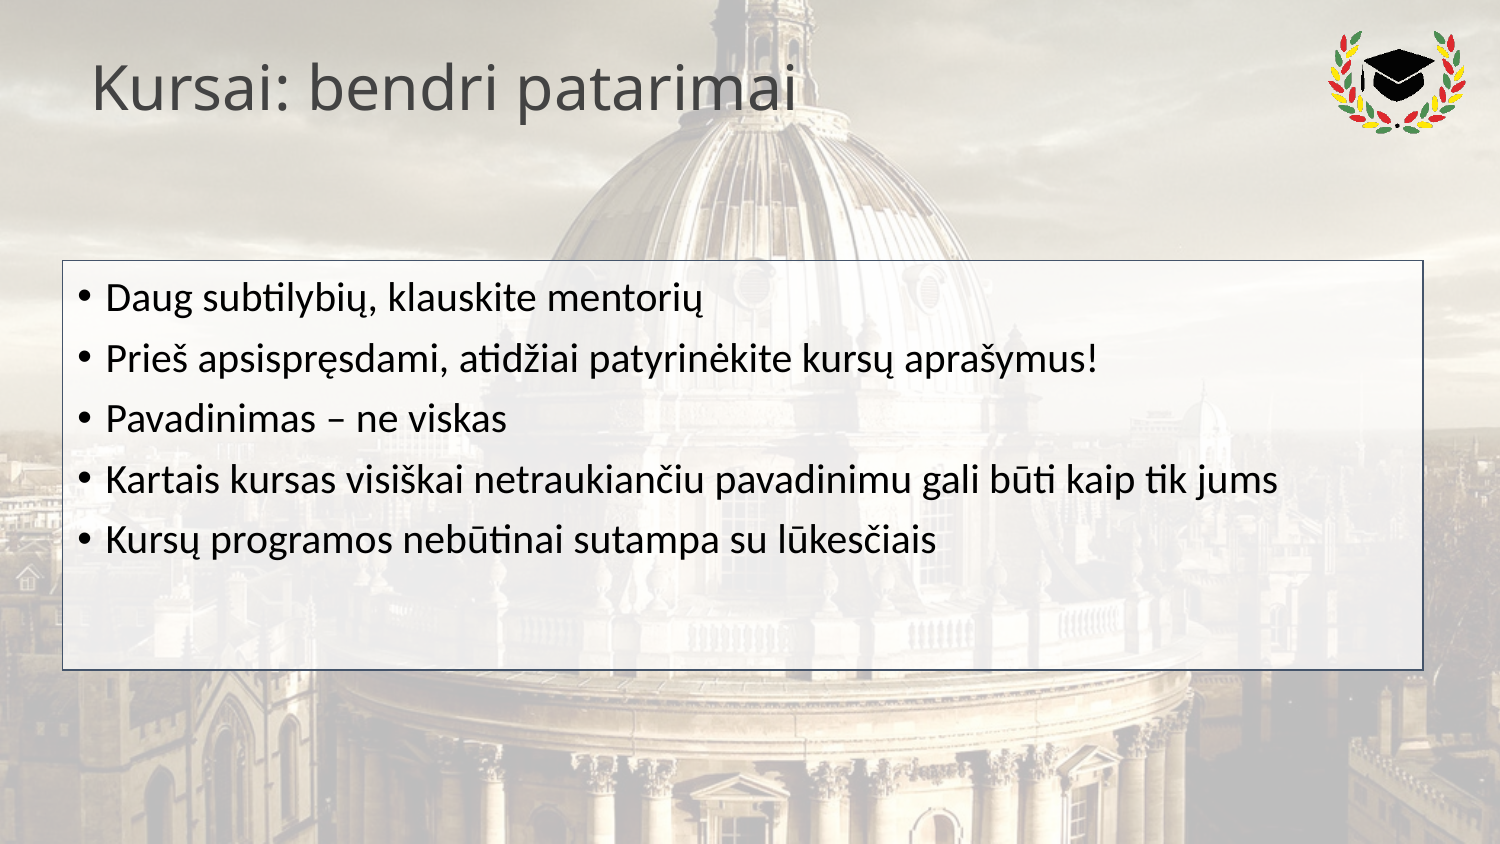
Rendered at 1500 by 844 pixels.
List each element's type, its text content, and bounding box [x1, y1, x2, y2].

list Daug subtilybių, klauskite mentorių Prieš apsispręsdami, atidžiai patyrinėkite kursų aprašymus! Pavadinimas – ne viskas Kartais kursas visiškai netraukiančiu pavadinimu gali būti kaip tik jums Kursų programos nebūtinai sutampa su lūkesčiais [62, 260, 1423, 671]
picture [1325, 28, 1468, 136]
title Kursai: bendri patarimai [75, 33, 1411, 146]
